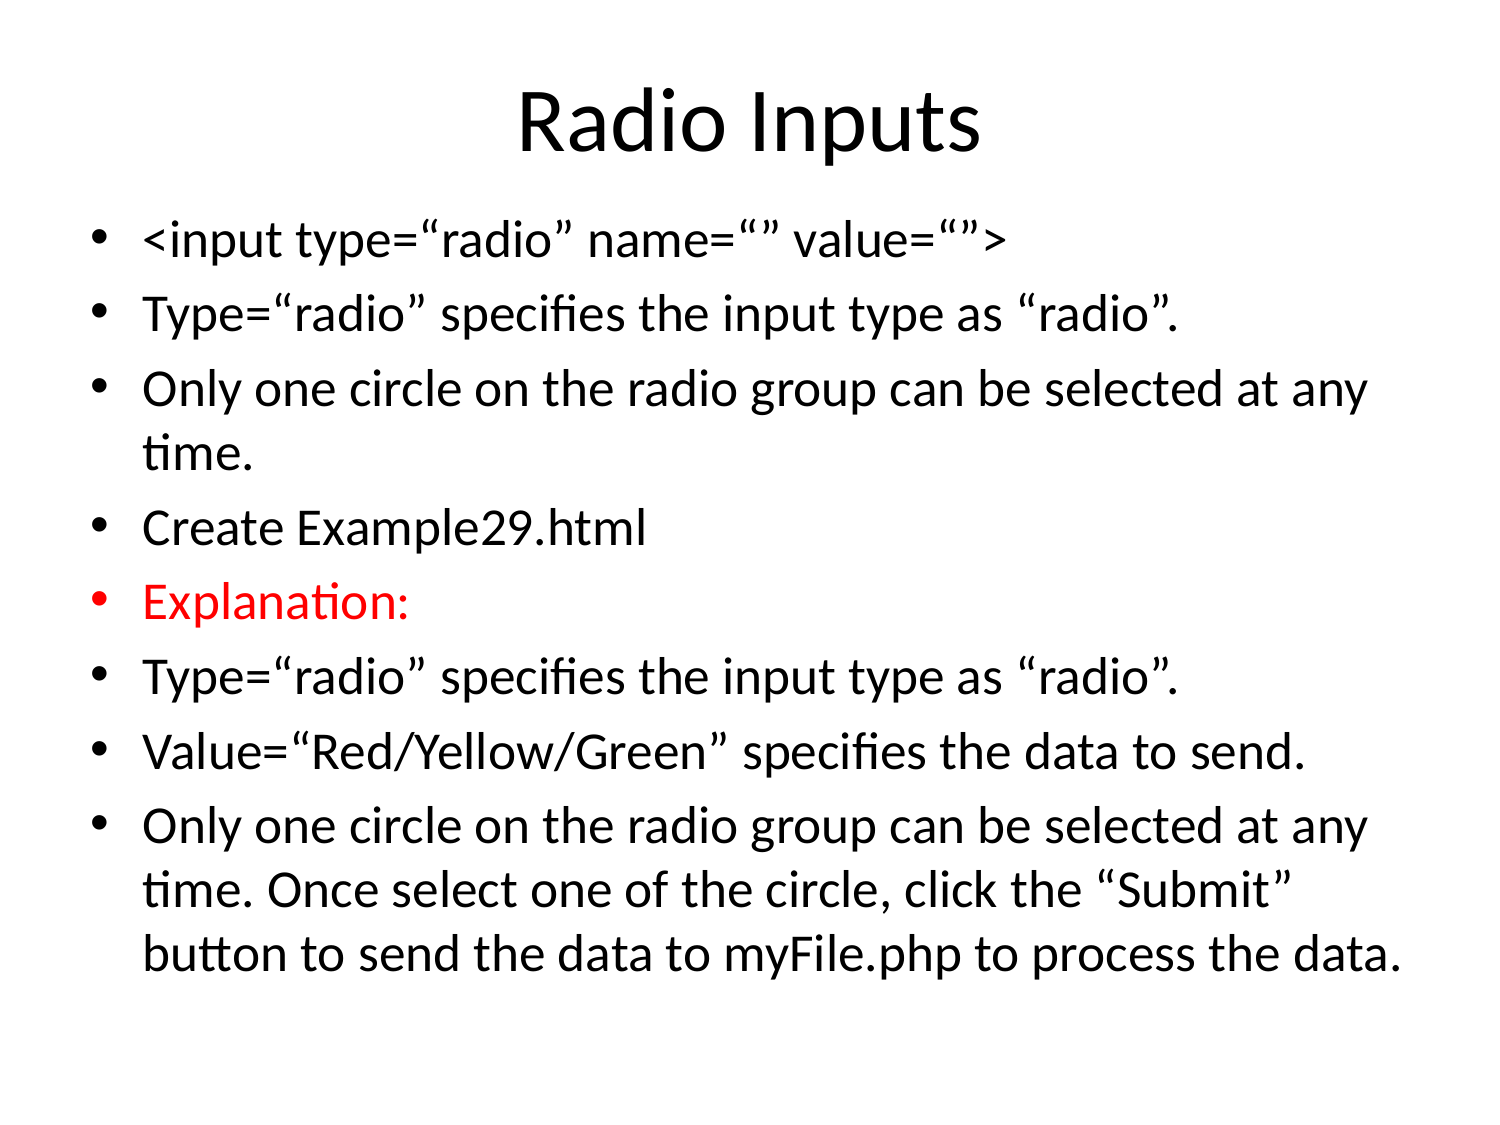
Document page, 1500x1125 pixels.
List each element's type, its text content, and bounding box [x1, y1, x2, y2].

list <input type=“radio” name=“” value=“”> Type=“radio” specifies the input type as “radio”. Only one circle on the radio group can be selected at any time. Create Example29.html Explanation: Type=“radio” specifies the input type as “radio”. Value=“Red/Yellow/Green” specifies the data to send. Only one circle on the radio group can be selected at any time. Once select one of the circle, click the “Submit” button to send the data to myFile.php to process the data. [75, 196, 1425, 1005]
title Radio Inputs [75, 45, 1425, 185]
